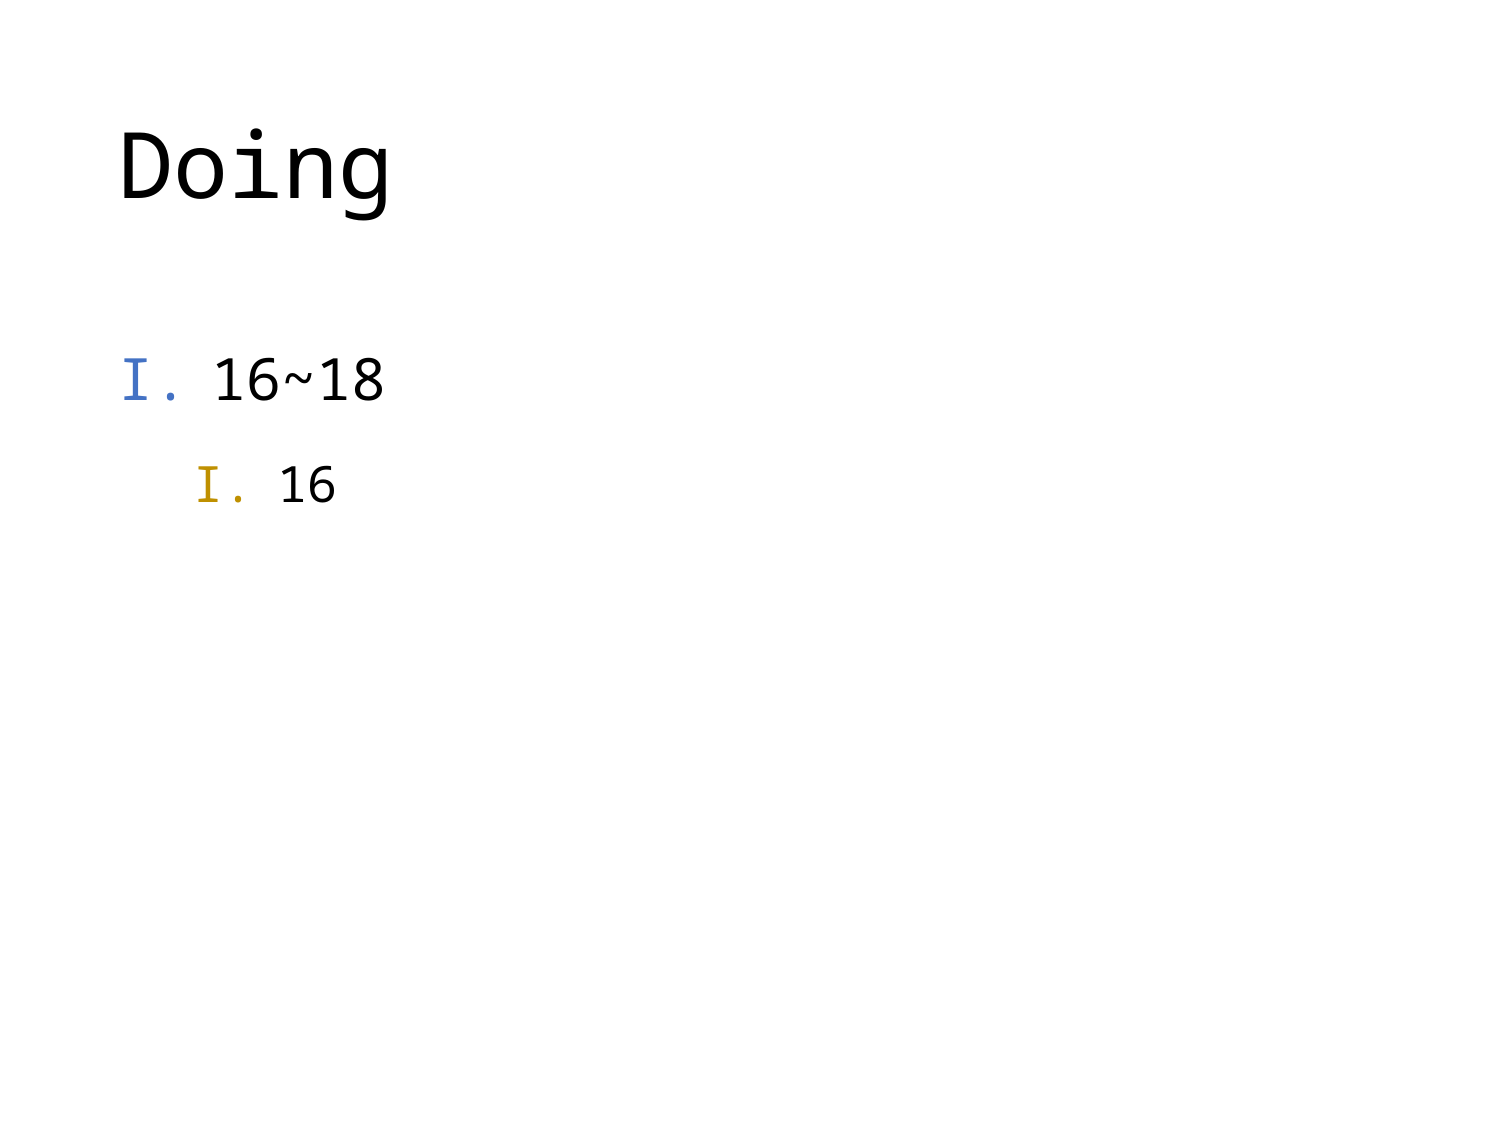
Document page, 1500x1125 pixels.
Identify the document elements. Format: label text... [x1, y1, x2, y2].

title Doing [103, 59, 1397, 278]
list 16~18 16 [103, 299, 1397, 1014]
